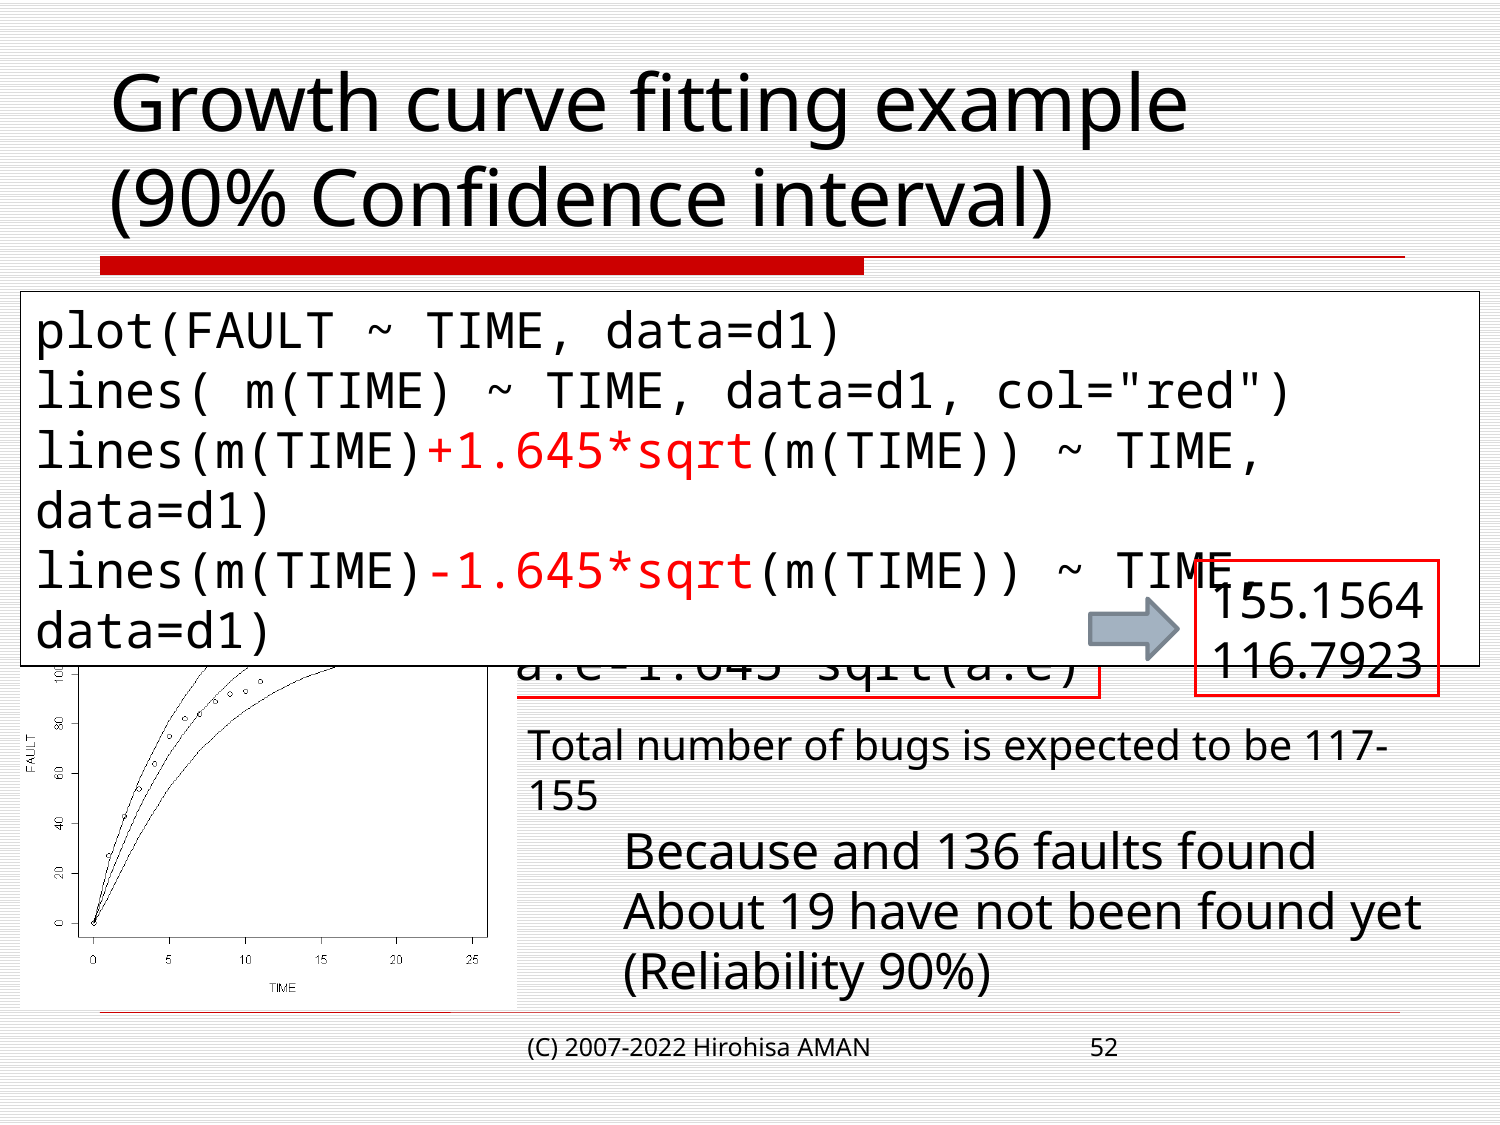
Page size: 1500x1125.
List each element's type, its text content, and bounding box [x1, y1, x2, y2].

picture [20, 512, 517, 1009]
text_box 155.1564 116.7923 [1195, 560, 1439, 696]
text_box plot(FAULT ~ TIME, data=d1) lines( m(TIME) ~ TIME, data=d1, col="red") lines(m(TIME)+1.645*sqrt(m(TIME)) ~ TIME, data=d1) lines(m(TIME)-1.645*sqrt(m(TIME)) ~ TIME, data=d1) [20, 291, 1480, 667]
text_box [1088, 596, 1180, 662]
footer (C) 2007-2022 Hirohisa AMAN [512, 1024, 988, 1103]
title Growth curve fitting example (90% Confidence interval) [93, 49, 1407, 250]
slide_number 52 [1074, 1024, 1401, 1103]
text_box a.e+1.645*sqrt(a.e) a.e-1.645*sqrt(a.e) [522, 667, 1100, 698]
text_box Total number of bugs is expected to be 117-155 [522, 711, 1463, 827]
